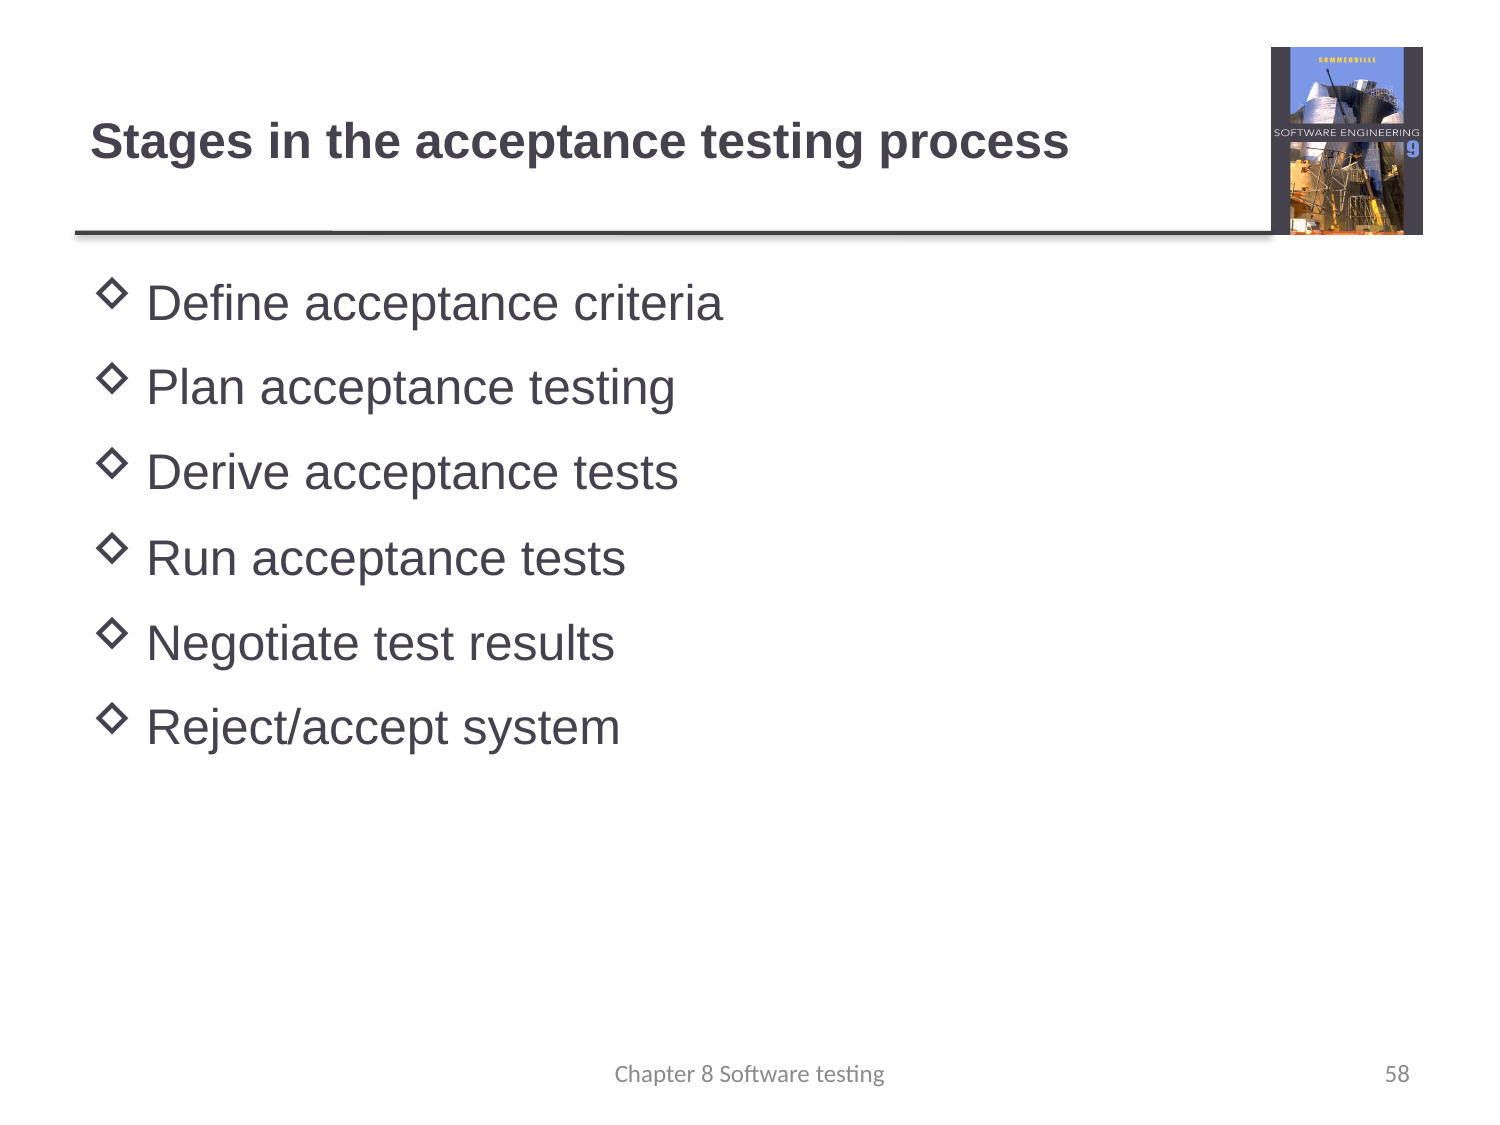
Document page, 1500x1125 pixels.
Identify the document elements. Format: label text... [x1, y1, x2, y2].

title Stages in the acceptance testing process [74, 44, 1272, 233]
picture [1272, 47, 1423, 235]
slide_number 58 [1074, 1042, 1425, 1103]
footer Chapter 8 Software testing [512, 1042, 988, 1103]
list Define acceptance criteria Plan acceptance testing Derive acceptance tests Run acceptance tests Negotiate test results Reject/accept system [75, 262, 1425, 1005]
